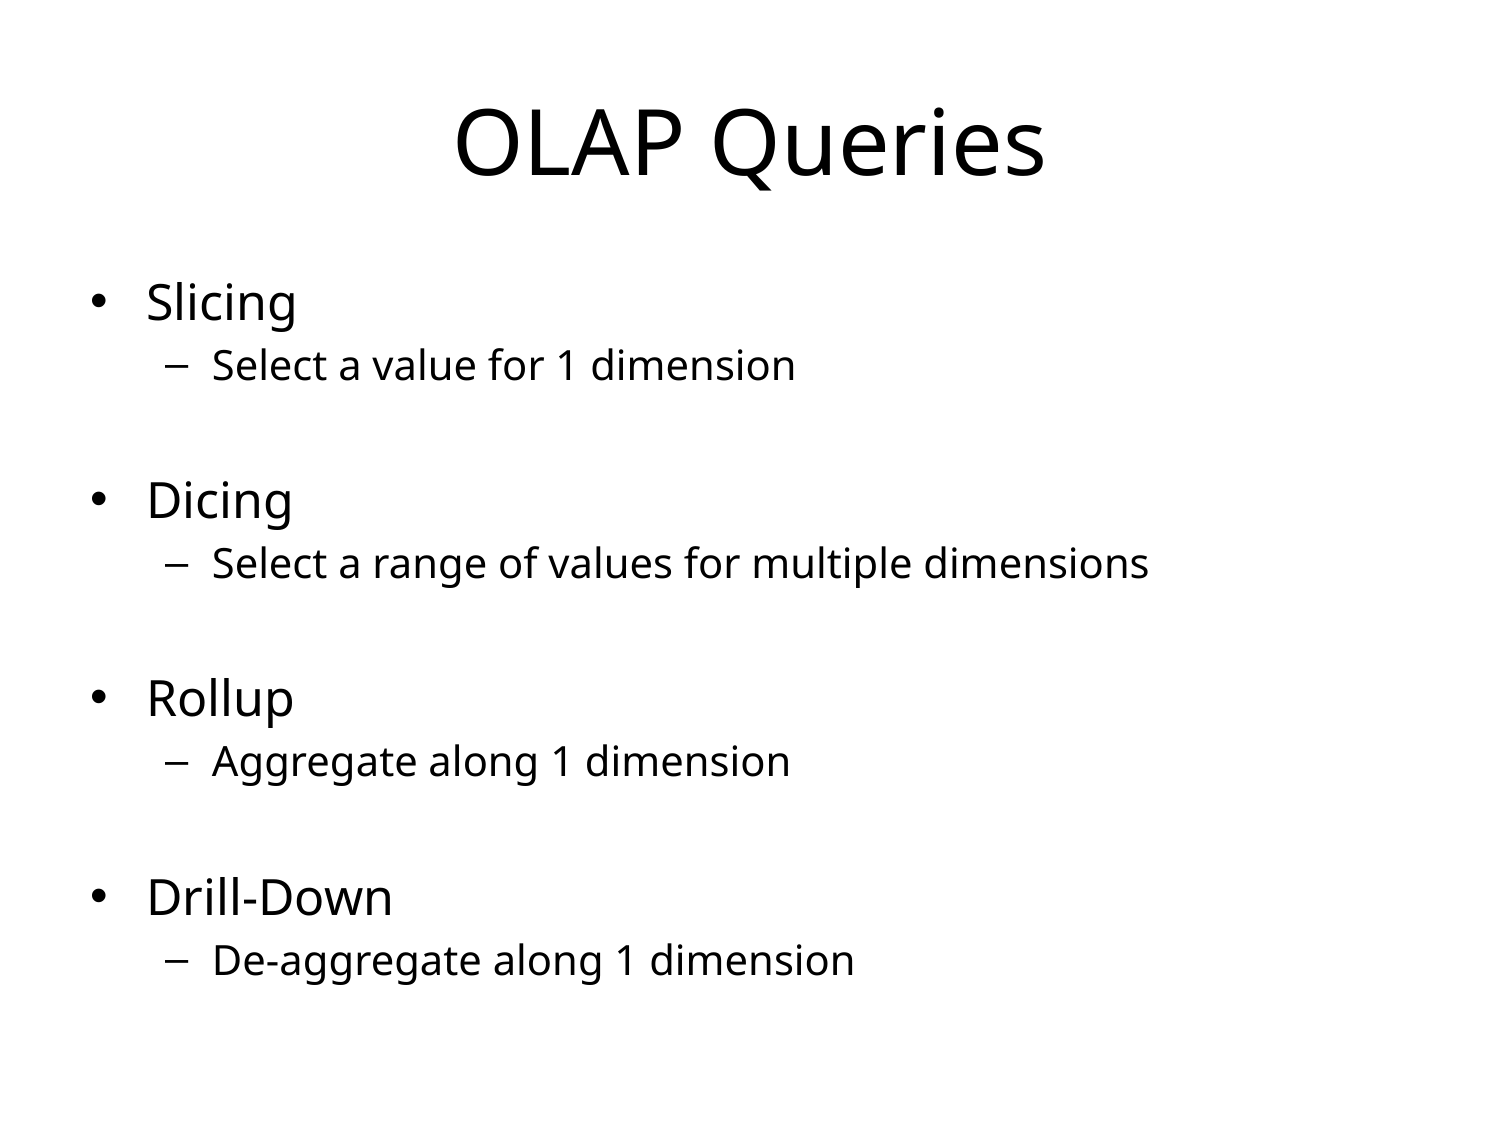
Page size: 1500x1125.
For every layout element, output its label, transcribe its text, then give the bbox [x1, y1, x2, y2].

list Slicing Select a value for 1 dimension Dicing Select a range of values for multiple dimensions Rollup Aggregate along 1 dimension Drill-Down De-aggregate along 1 dimension [75, 262, 1425, 1095]
title OLAP Queries [75, 45, 1425, 233]
